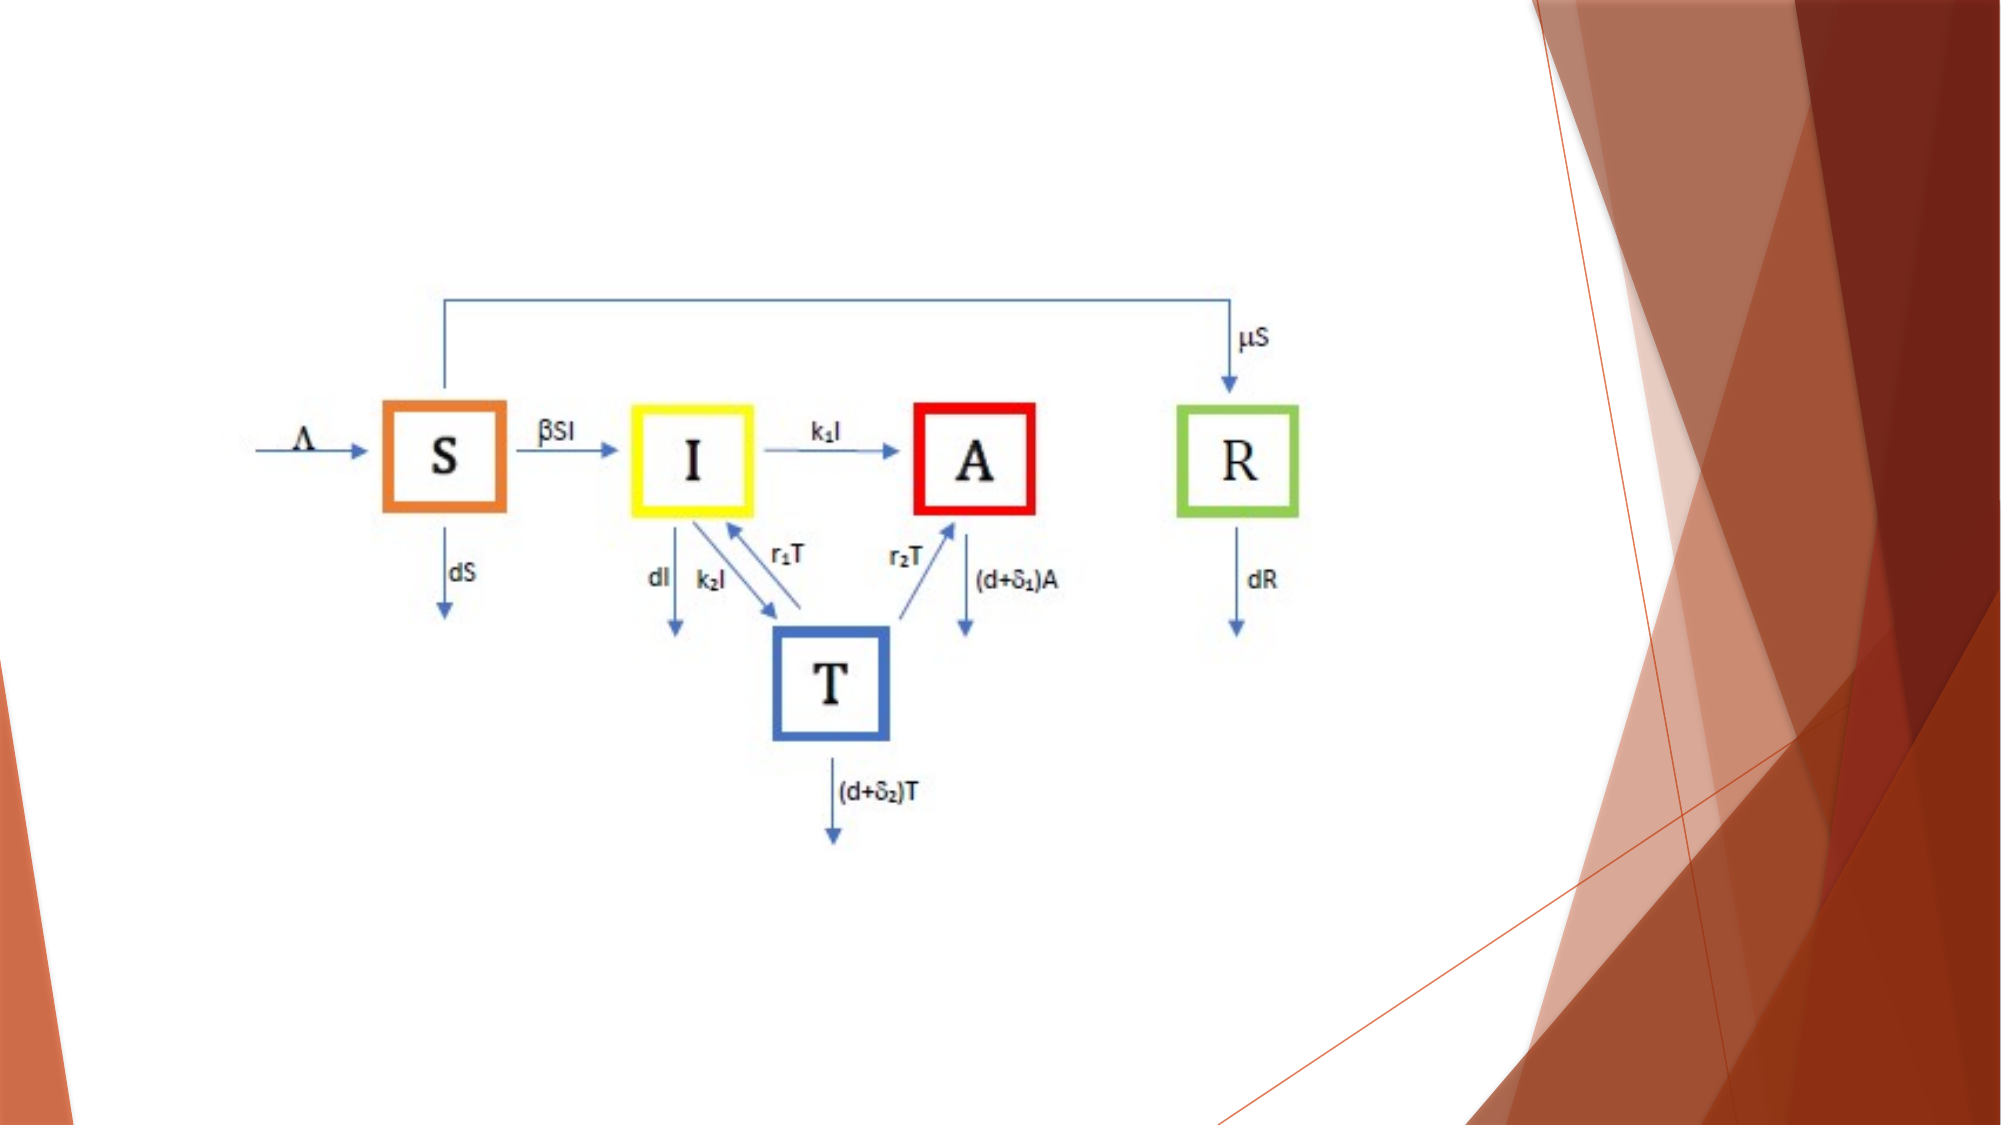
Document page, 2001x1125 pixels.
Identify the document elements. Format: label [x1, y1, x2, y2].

list [221, 248, 1411, 877]
